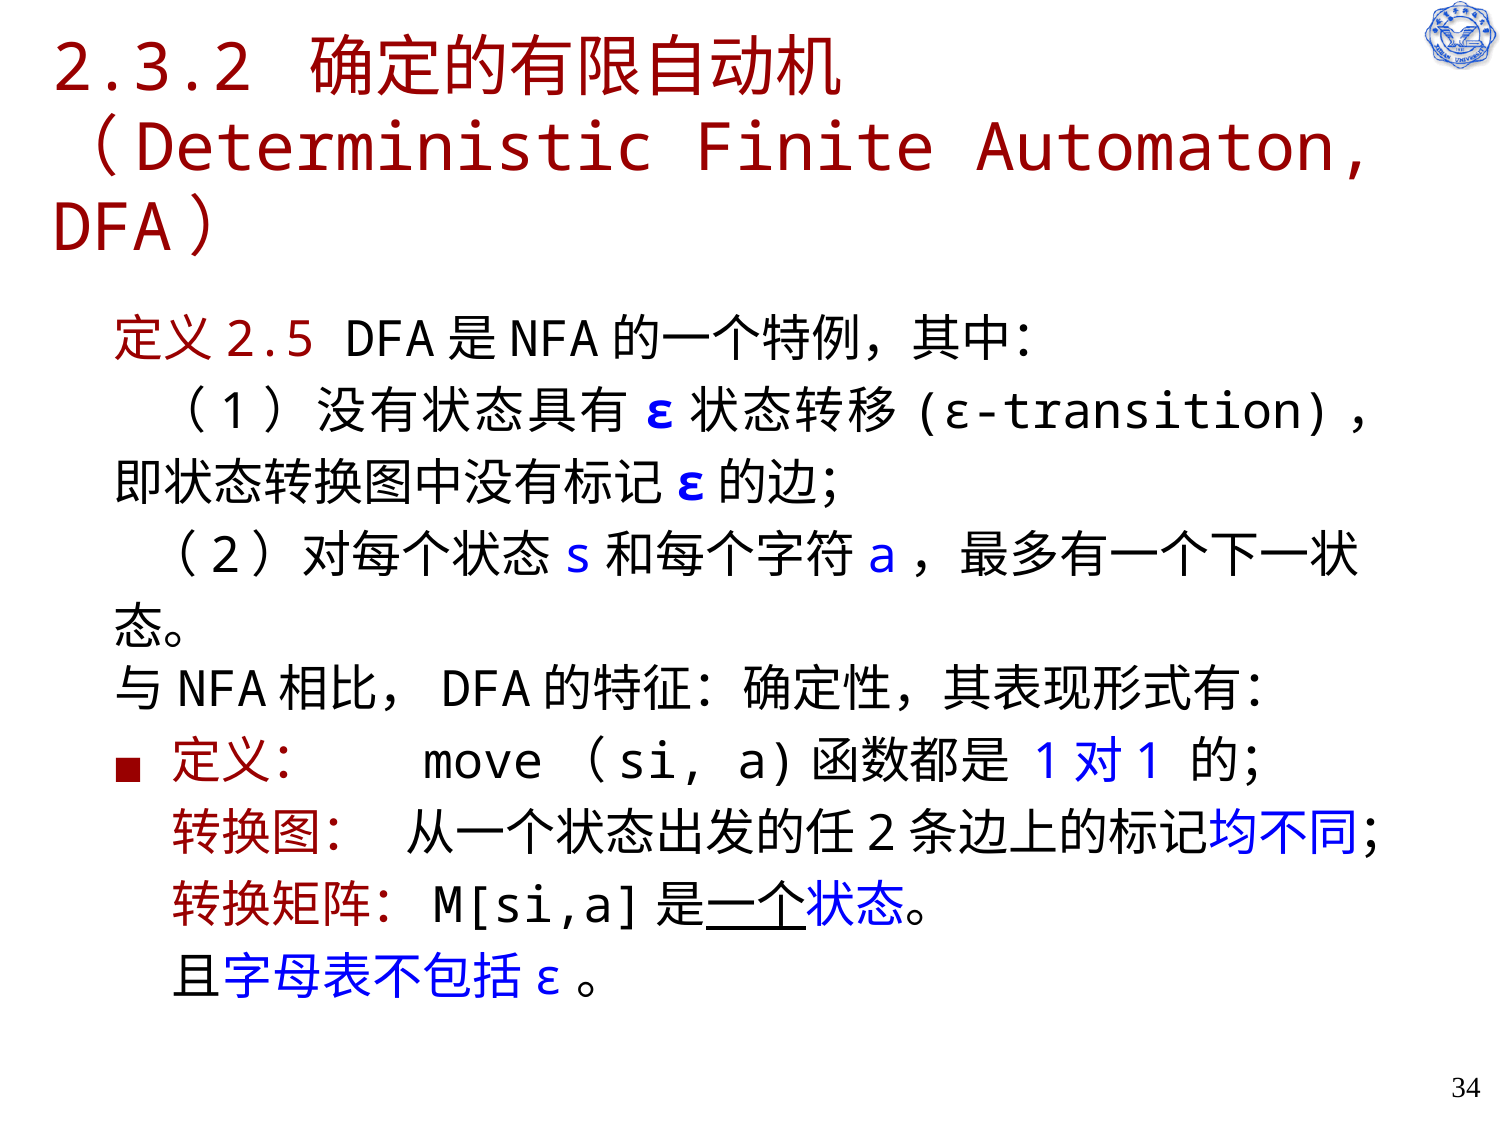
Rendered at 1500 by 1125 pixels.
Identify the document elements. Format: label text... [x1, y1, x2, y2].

title 2.3.2 确定的有限自动机 （Deterministic Finite Automaton, DFA） [37, 62, 1500, 225]
picture [1423, 0, 1500, 62]
slide_number 34 [1183, 1061, 1496, 1116]
text_box 定义2.5 DFA是NFA的一个特例，其中： （1）没有状态具有ε状态转移(ε-transition)，即状态转换图中没有标记ε的边； （2）对每个状态s和每个字符a，最多有一个下一状态。 ■ [98, 287, 1412, 807]
text_box 与NFA相比，DFA的特征：确定性，其表现形式有： 定义： move（si, a)函数都是 1对1 的； 转换图： 从一个状态出发的任2条边上的标记均不同； 转换矩阵：M[si,a]是一个状态。 且字母表不包括ε。 [100, 636, 1431, 1012]
